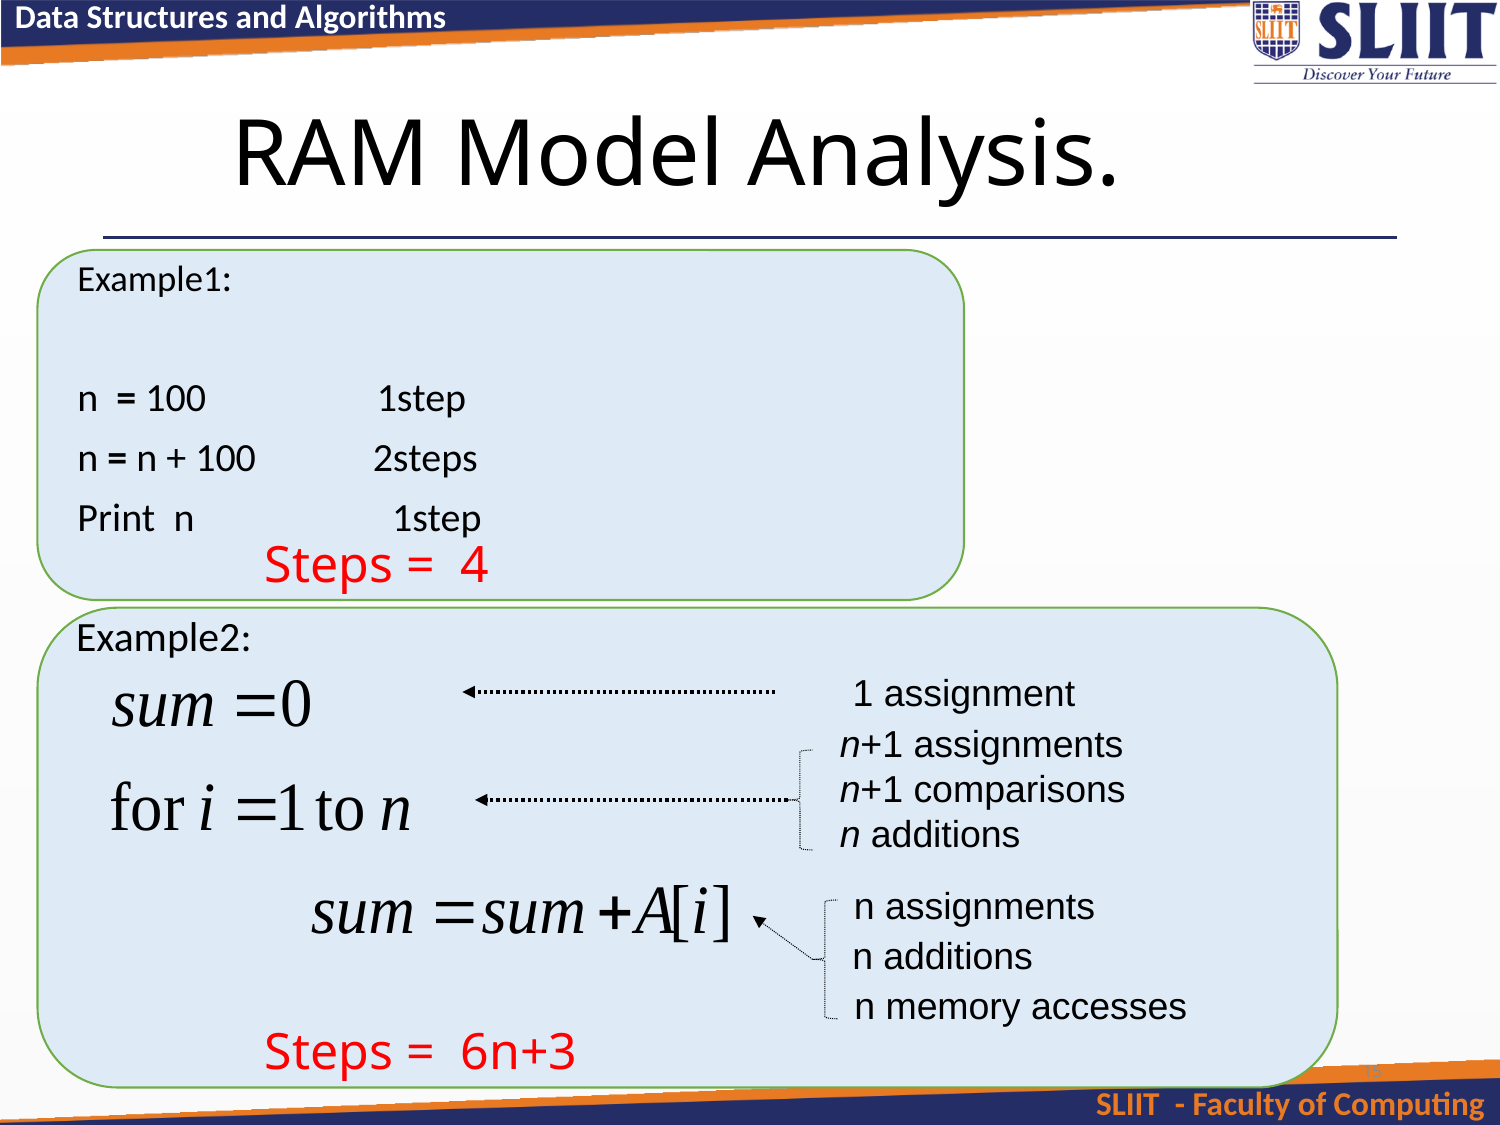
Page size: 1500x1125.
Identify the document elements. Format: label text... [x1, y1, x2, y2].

title RAM Model Analysis. [37, 62, 1316, 250]
picture [1302, 1103, 1310, 1112]
picture [0, 1050, 1500, 1125]
picture [1243, 1103, 1249, 1112]
text_box [36, 629, 100, 1087]
text_box Steps = 4 [249, 524, 675, 600]
picture [1356, 1103, 1364, 1112]
text_box Example2: [61, 601, 267, 667]
text_box [267, 610, 1334, 661]
picture [2, 2, 1249, 75]
picture [1250, 0, 1500, 84]
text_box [100, 661, 1363, 1088]
slide_number 15 [1059, 1042, 1397, 1103]
list Example1: n = 100 1step n = n + 100 2steps Print n 1step [62, 249, 1338, 610]
text_box [36, 259, 62, 591]
